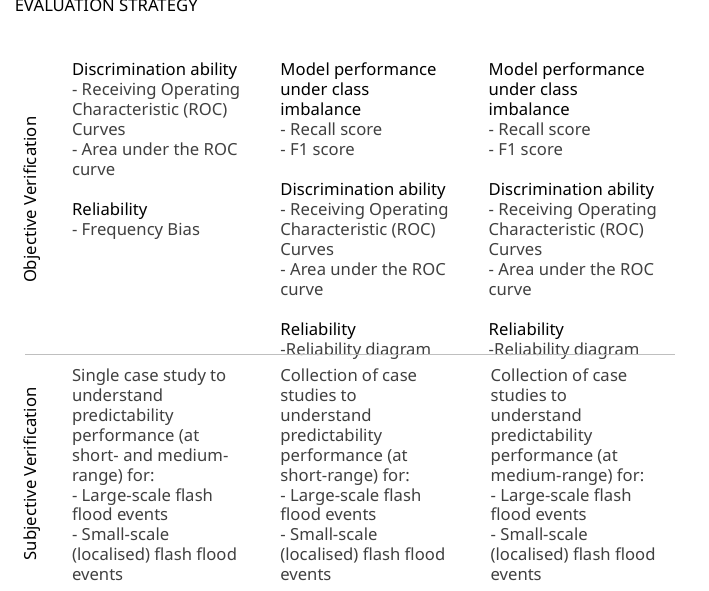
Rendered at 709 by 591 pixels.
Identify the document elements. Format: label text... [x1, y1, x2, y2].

text_box Collection of case studies to understand predictability performance (at medium-range) for: - Large-scale flash flood events - Small-scale (localised) flash flood events [475, 357, 677, 591]
text_box Single case study to understand predictability performance (at short- and medium-range) for: - Large-scale flash flood events - Small-scale (localised) flash flood events [57, 357, 259, 591]
text_box Collection of case studies to understand predictability performance (at short-range) for: - Large-scale flash flood events - Small-scale (localised) flash flood events [265, 357, 467, 591]
text_box Discrimination ability - Receiving Operating Characteristic (ROC) Curves - Area under the ROC curve Reliability - Frequency Bias [57, 51, 259, 247]
text_box Model performance under class imbalance - Recall score - F1 score Discrimination ability - Receiving Operating Characteristic (ROC) Curves - Area under the ROC curve Reliability -Reliability diagram [265, 51, 467, 353]
text_box Objective Verification [12, 45, 63, 354]
text_box EVALUATION STRATEGY [0, 0, 218, 38]
text_box Subjective Verification [12, 354, 63, 591]
text_box Model performance under class imbalance - Recall score - F1 score Discrimination ability - Receiving Operating Characteristic (ROC) Curves - Area under the ROC curve Reliability -Reliability diagram [473, 51, 675, 353]
